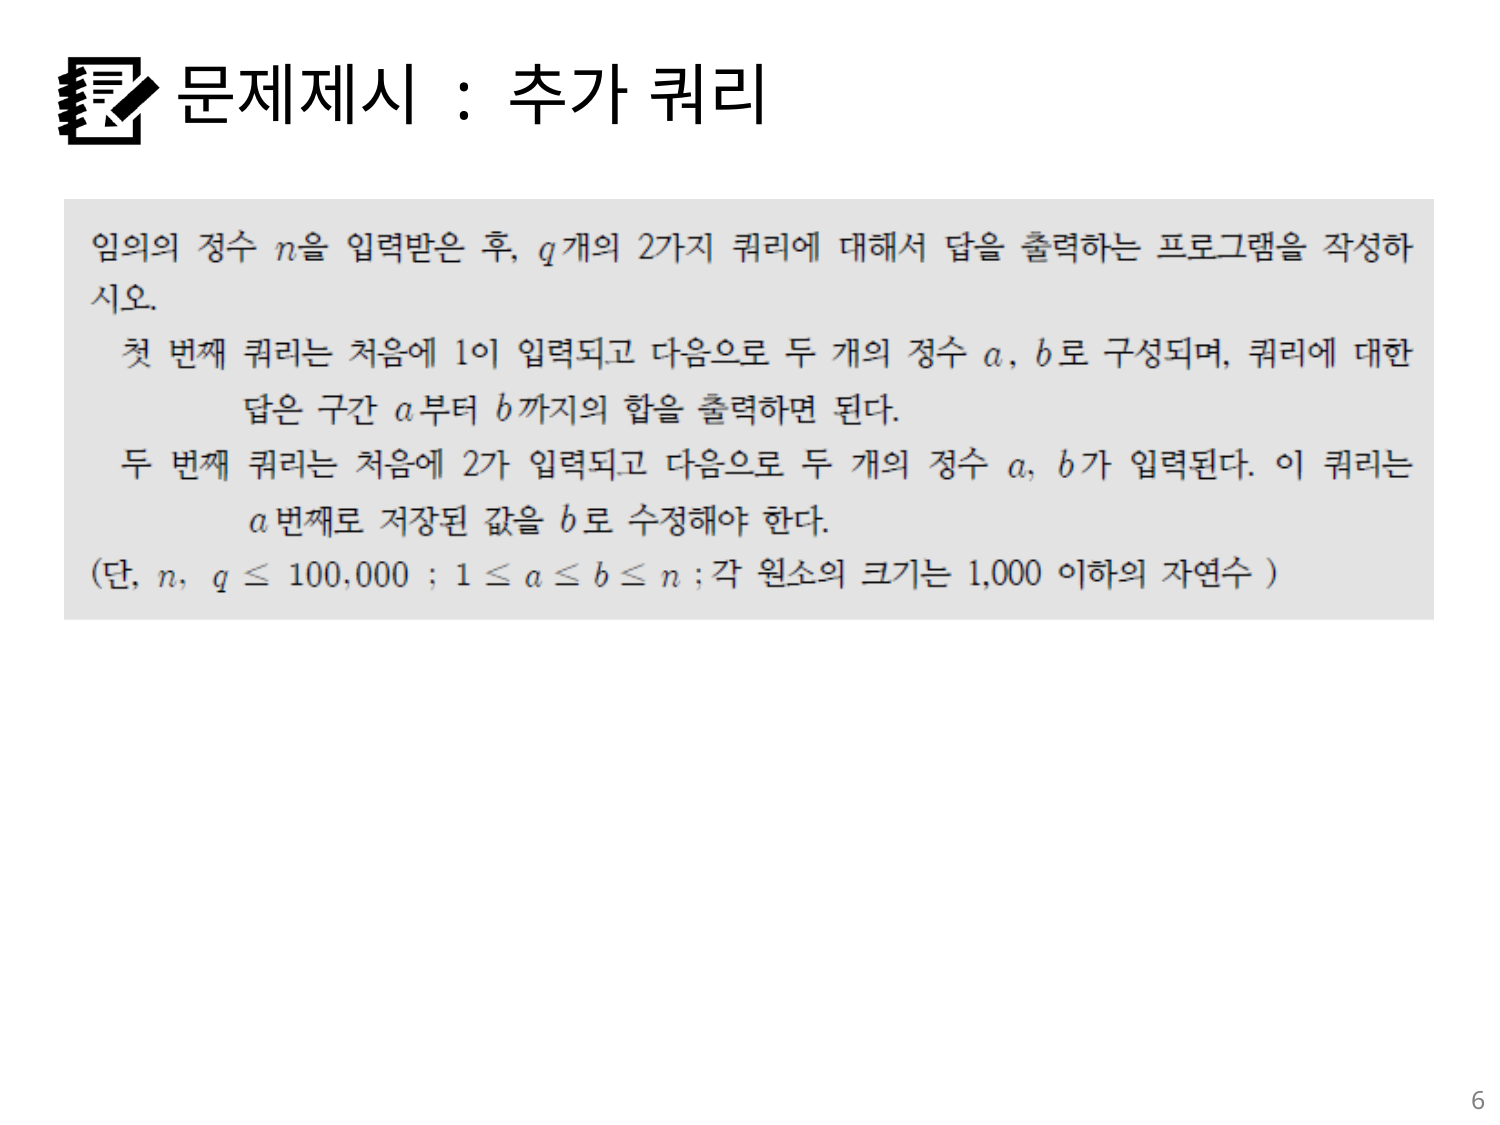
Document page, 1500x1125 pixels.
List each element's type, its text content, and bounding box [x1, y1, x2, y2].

picture [55, 42, 162, 159]
picture [64, 199, 1434, 622]
slide_number 6 [1149, 1076, 1500, 1125]
title 문제제시 : 추가 쿼리 [160, 45, 1500, 164]
